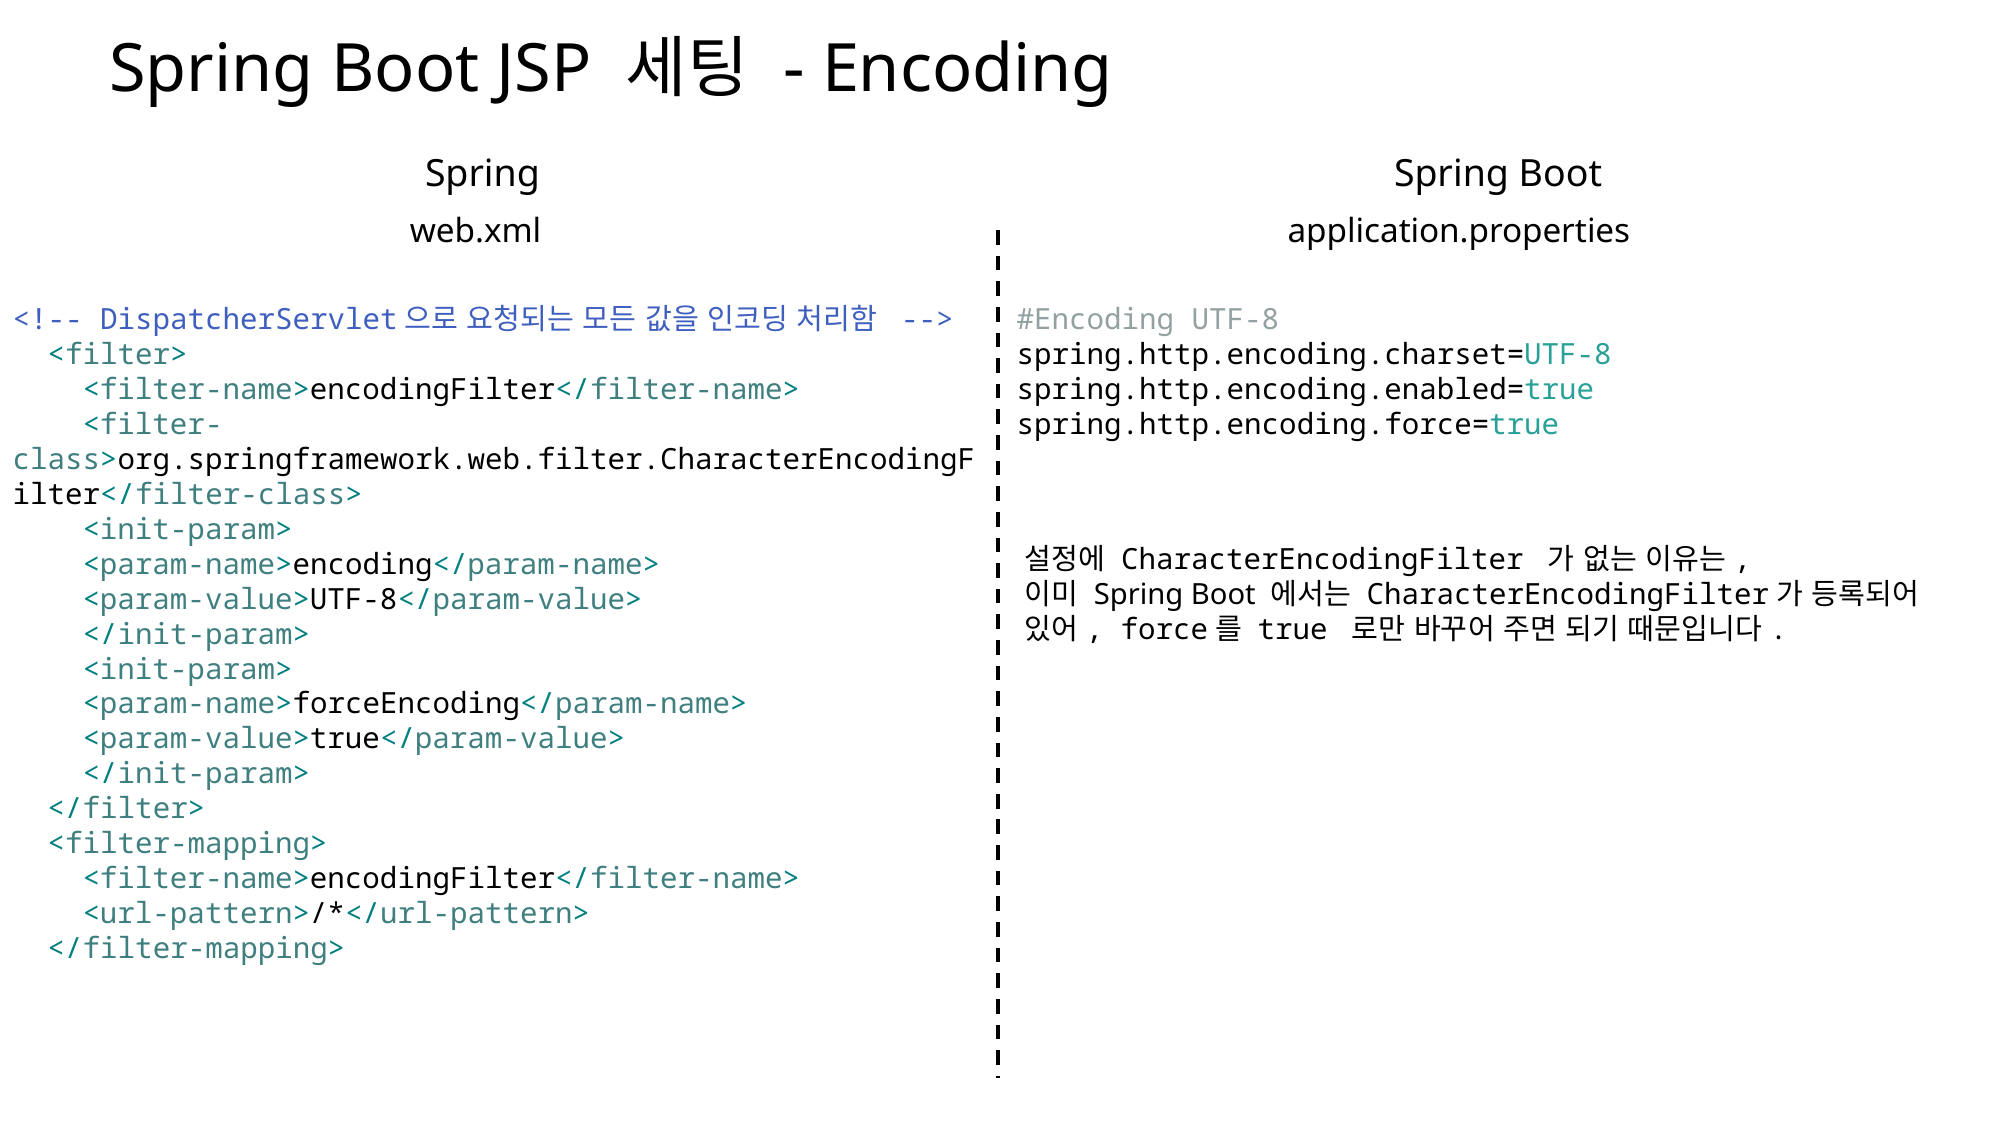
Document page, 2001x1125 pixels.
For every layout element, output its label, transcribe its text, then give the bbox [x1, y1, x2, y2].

text_box web.xml [395, 202, 557, 257]
text_box 설정에 CharacterEncodingFilter 가 없는 이유는, 이미 Spring Boot 에서는 CharacterEncodingFilter가 등록되어 있어, force를 true 로만 바꾸어 주면 되기 때문입니다. [1010, 532, 1943, 653]
text_box application.properties [1272, 202, 1646, 257]
text_box <!-- DispatcherServlet으로 요청되는 모든 값을 인코딩 처리함 --> <filter> <filter-name>encodingFilter</filter-name> <filter-class>org.springframework.web.filter.CharacterEncodingFilter</filter-class> <init-param> <param-name>encoding</param-name> <param-value>UTF-8</param-value> </init-param> <init-param> <param-name>forceEncoding</param-name> <param-value>true</param-value> </init-param> </filter> <filter-mapping> <filter-name>encodingFilter</filter-name> <url-pattern>/*</url-pattern> </filter-mapping> [0, 292, 998, 972]
text_box Spring Boot JSP 세팅 - Encoding [94, 17, 1129, 112]
text_box #Encoding UTF-8 spring.http.encoding.charset=UTF-8 spring.http.encoding.enabled=true spring.http.encoding.force=true [1001, 292, 2000, 448]
text_box Spring [410, 141, 555, 202]
text_box Spring Boot [1379, 141, 1618, 202]
